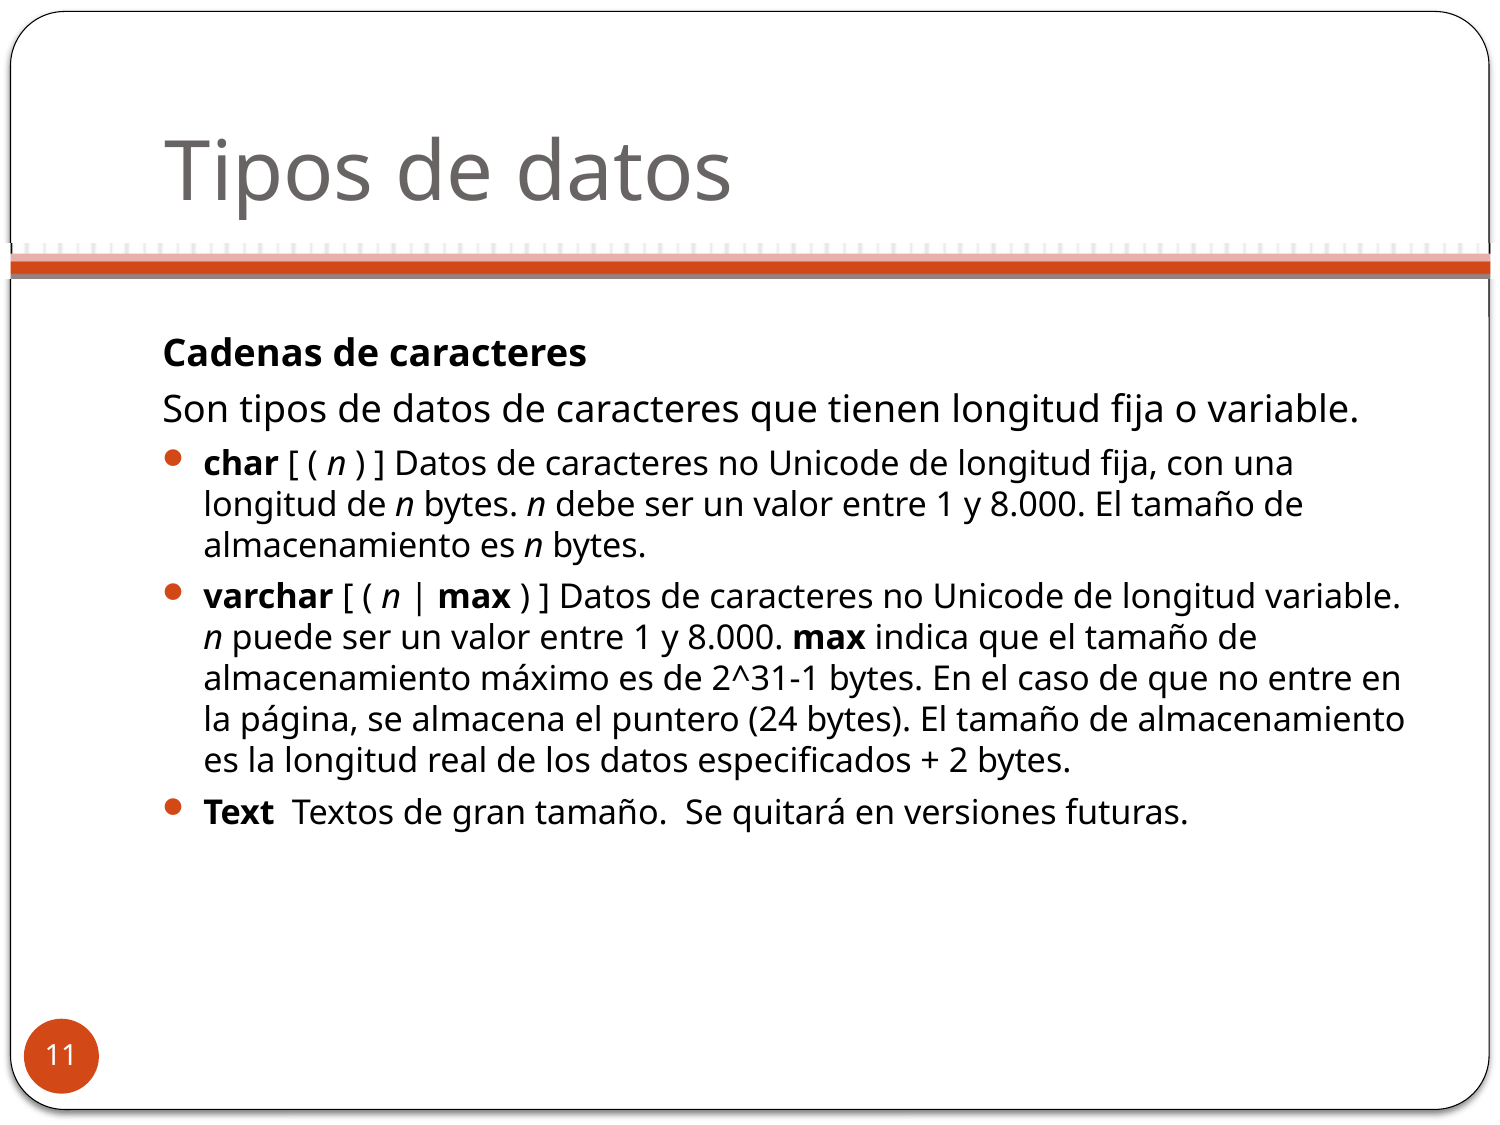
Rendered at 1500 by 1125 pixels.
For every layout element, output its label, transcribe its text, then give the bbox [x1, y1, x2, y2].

slide_number 11 [23, 1018, 99, 1094]
list Cadenas de caracteres Son tipos de datos de caracteres que tienen longitud fija o variable. char [ ( n ) ] Datos de caracteres no Unicode de longitud fija, con una longitud de n bytes. n debe ser un valor entre 1 y 8.000. El tamaño de almacenamiento es n bytes. varchar [ ( n | max ) ] Datos de caracteres no Unicode de longitud variable. n puede ser un valor entre 1 y 8.000. max indica que el tamaño de almacenamiento máximo es de 2^31-1 bytes. En el caso de que no entre en la página, se almacena el puntero (24 bytes). El tamaño de almacenamiento es la longitud real de los datos especificados + 2 bytes. Text Textos de gran tamaño. Se quitará en versiones futuras. [147, 320, 1423, 846]
picture [0, 243, 1500, 280]
title Tipos de datos [150, 45, 1425, 233]
